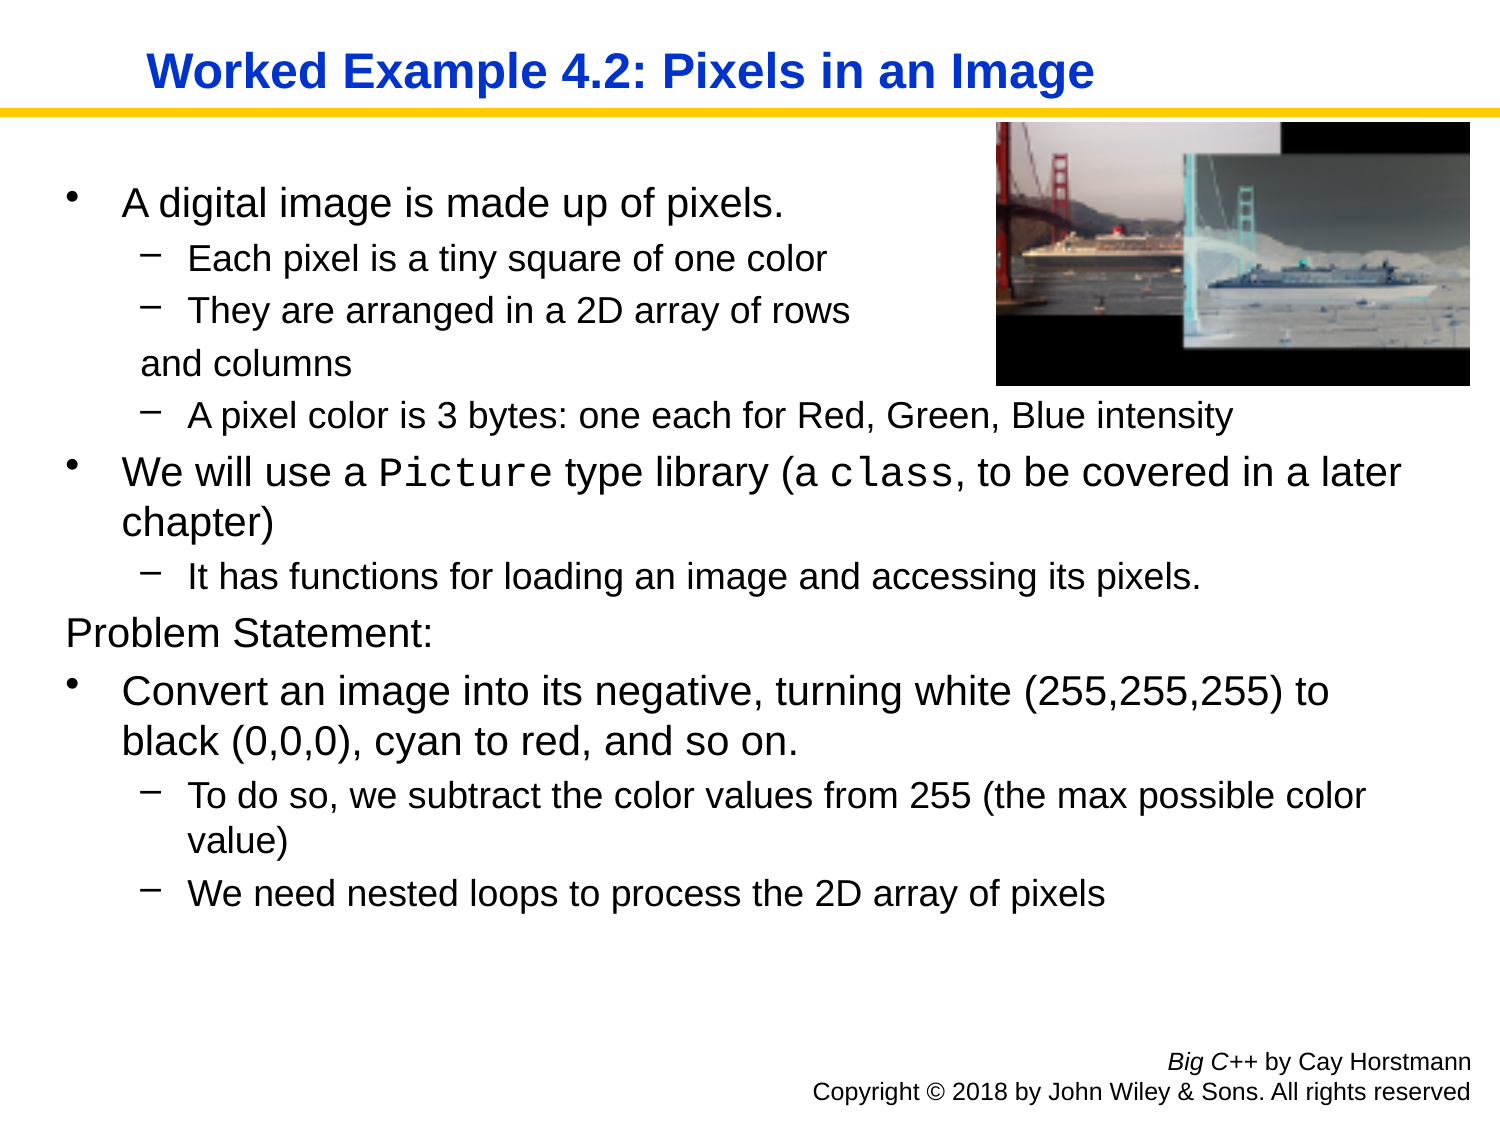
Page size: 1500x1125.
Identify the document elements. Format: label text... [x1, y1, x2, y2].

footer Big C++ by Cay Horstmann Copyright © 2018 by John Wiley & Sons. All rights reserved [624, 1037, 1488, 1101]
picture [995, 122, 1470, 386]
list A digital image is made up of pixels. Each pixel is a tiny square of one color They are arranged in a 2D array of rows and columns A pixel color is 3 bytes: one each for Red, Green, Blue intensity We will use a Picture type library (a class, to be covered in a later chapter) It has functions for loading an image and accessing its pixels. Problem Statement: Convert an image into its negative, turning white (255,255,255) to black (0,0,0), cyan to red, and so on. To do so, we subtract the color values from 255 (the max possible color value) We need nested loops to process the 2D array of pixels [50, 168, 1439, 1002]
title Worked Example 4.2: Pixels in an Image [131, 24, 1470, 113]
